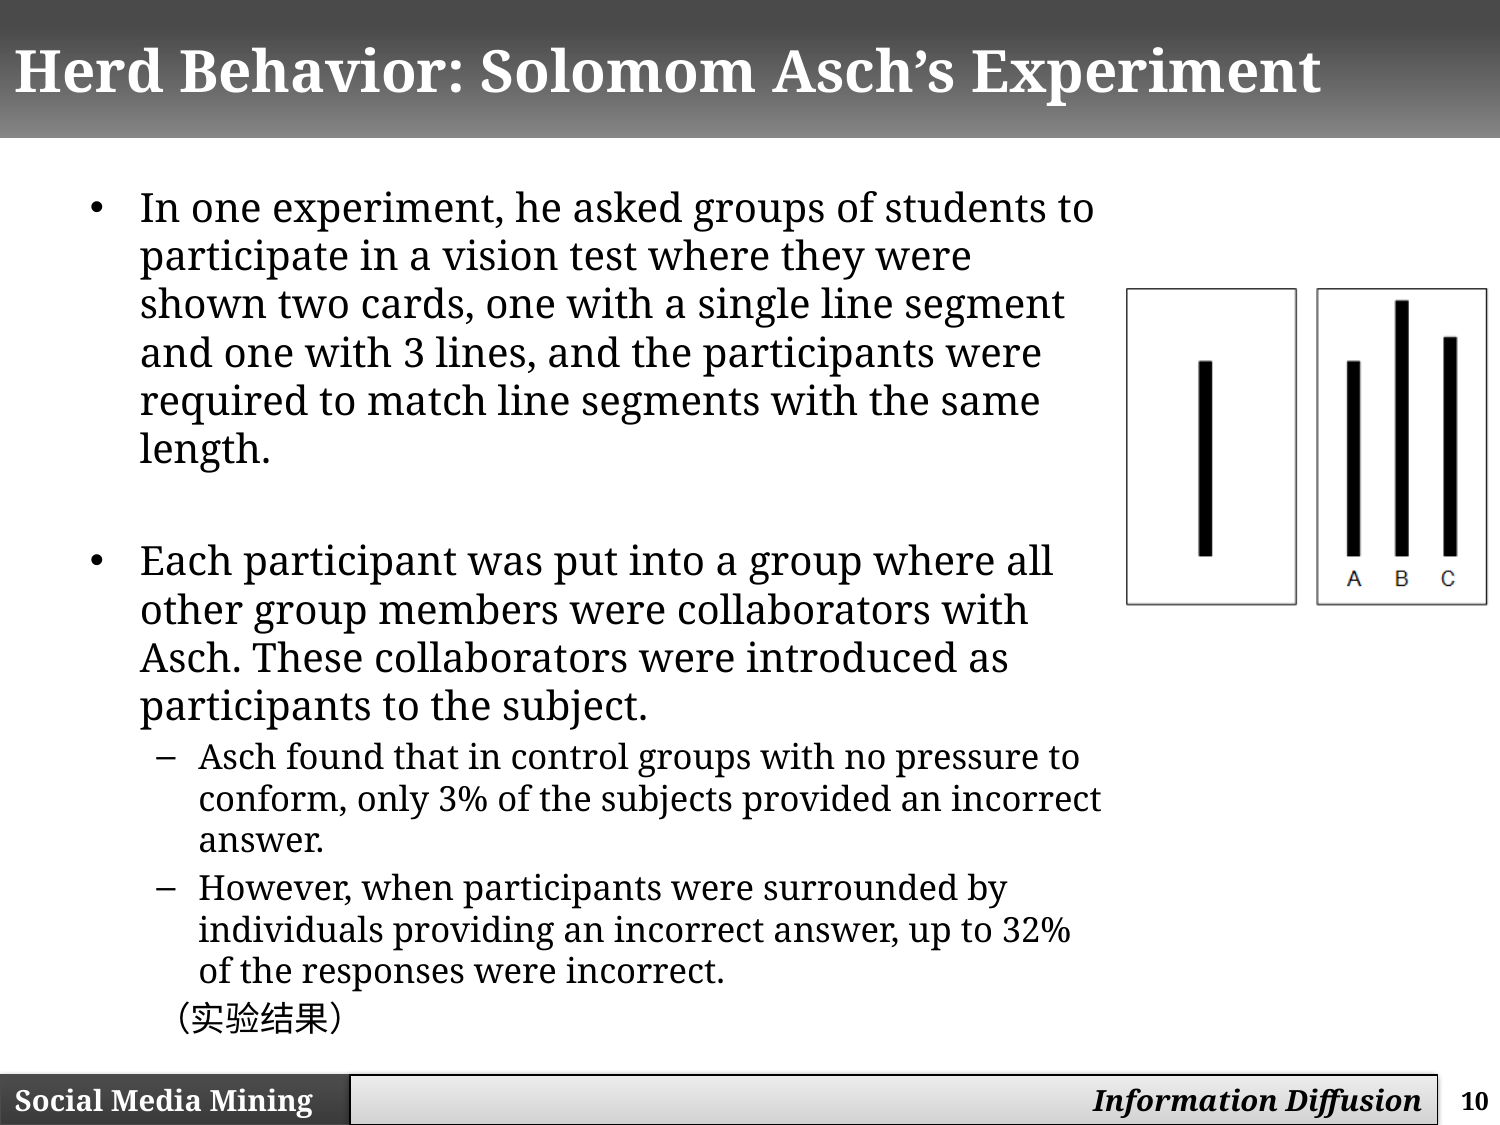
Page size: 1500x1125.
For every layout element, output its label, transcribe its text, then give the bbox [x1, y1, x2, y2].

title Herd Behavior: Solomom Asch’s Experiment [0, 0, 1500, 138]
picture [1124, 287, 1496, 612]
list In one experiment, he asked groups of students to participate in a vision test where they were shown two cards, one with a single line segment and one with 3 lines, and the participants were required to match line segments with the same length. Each participant was put into a group where all other group members were collaborators with Asch. These collaborators were introduced as participants to the subject. Asch found that in control groups with no pressure to conform, only 3% of the subjects provided an incorrect answer. However, when participants were surrounded by individuals providing an incorrect answer, up to 32% of the responses were incorrect. （实验结果） [75, 174, 1125, 1048]
